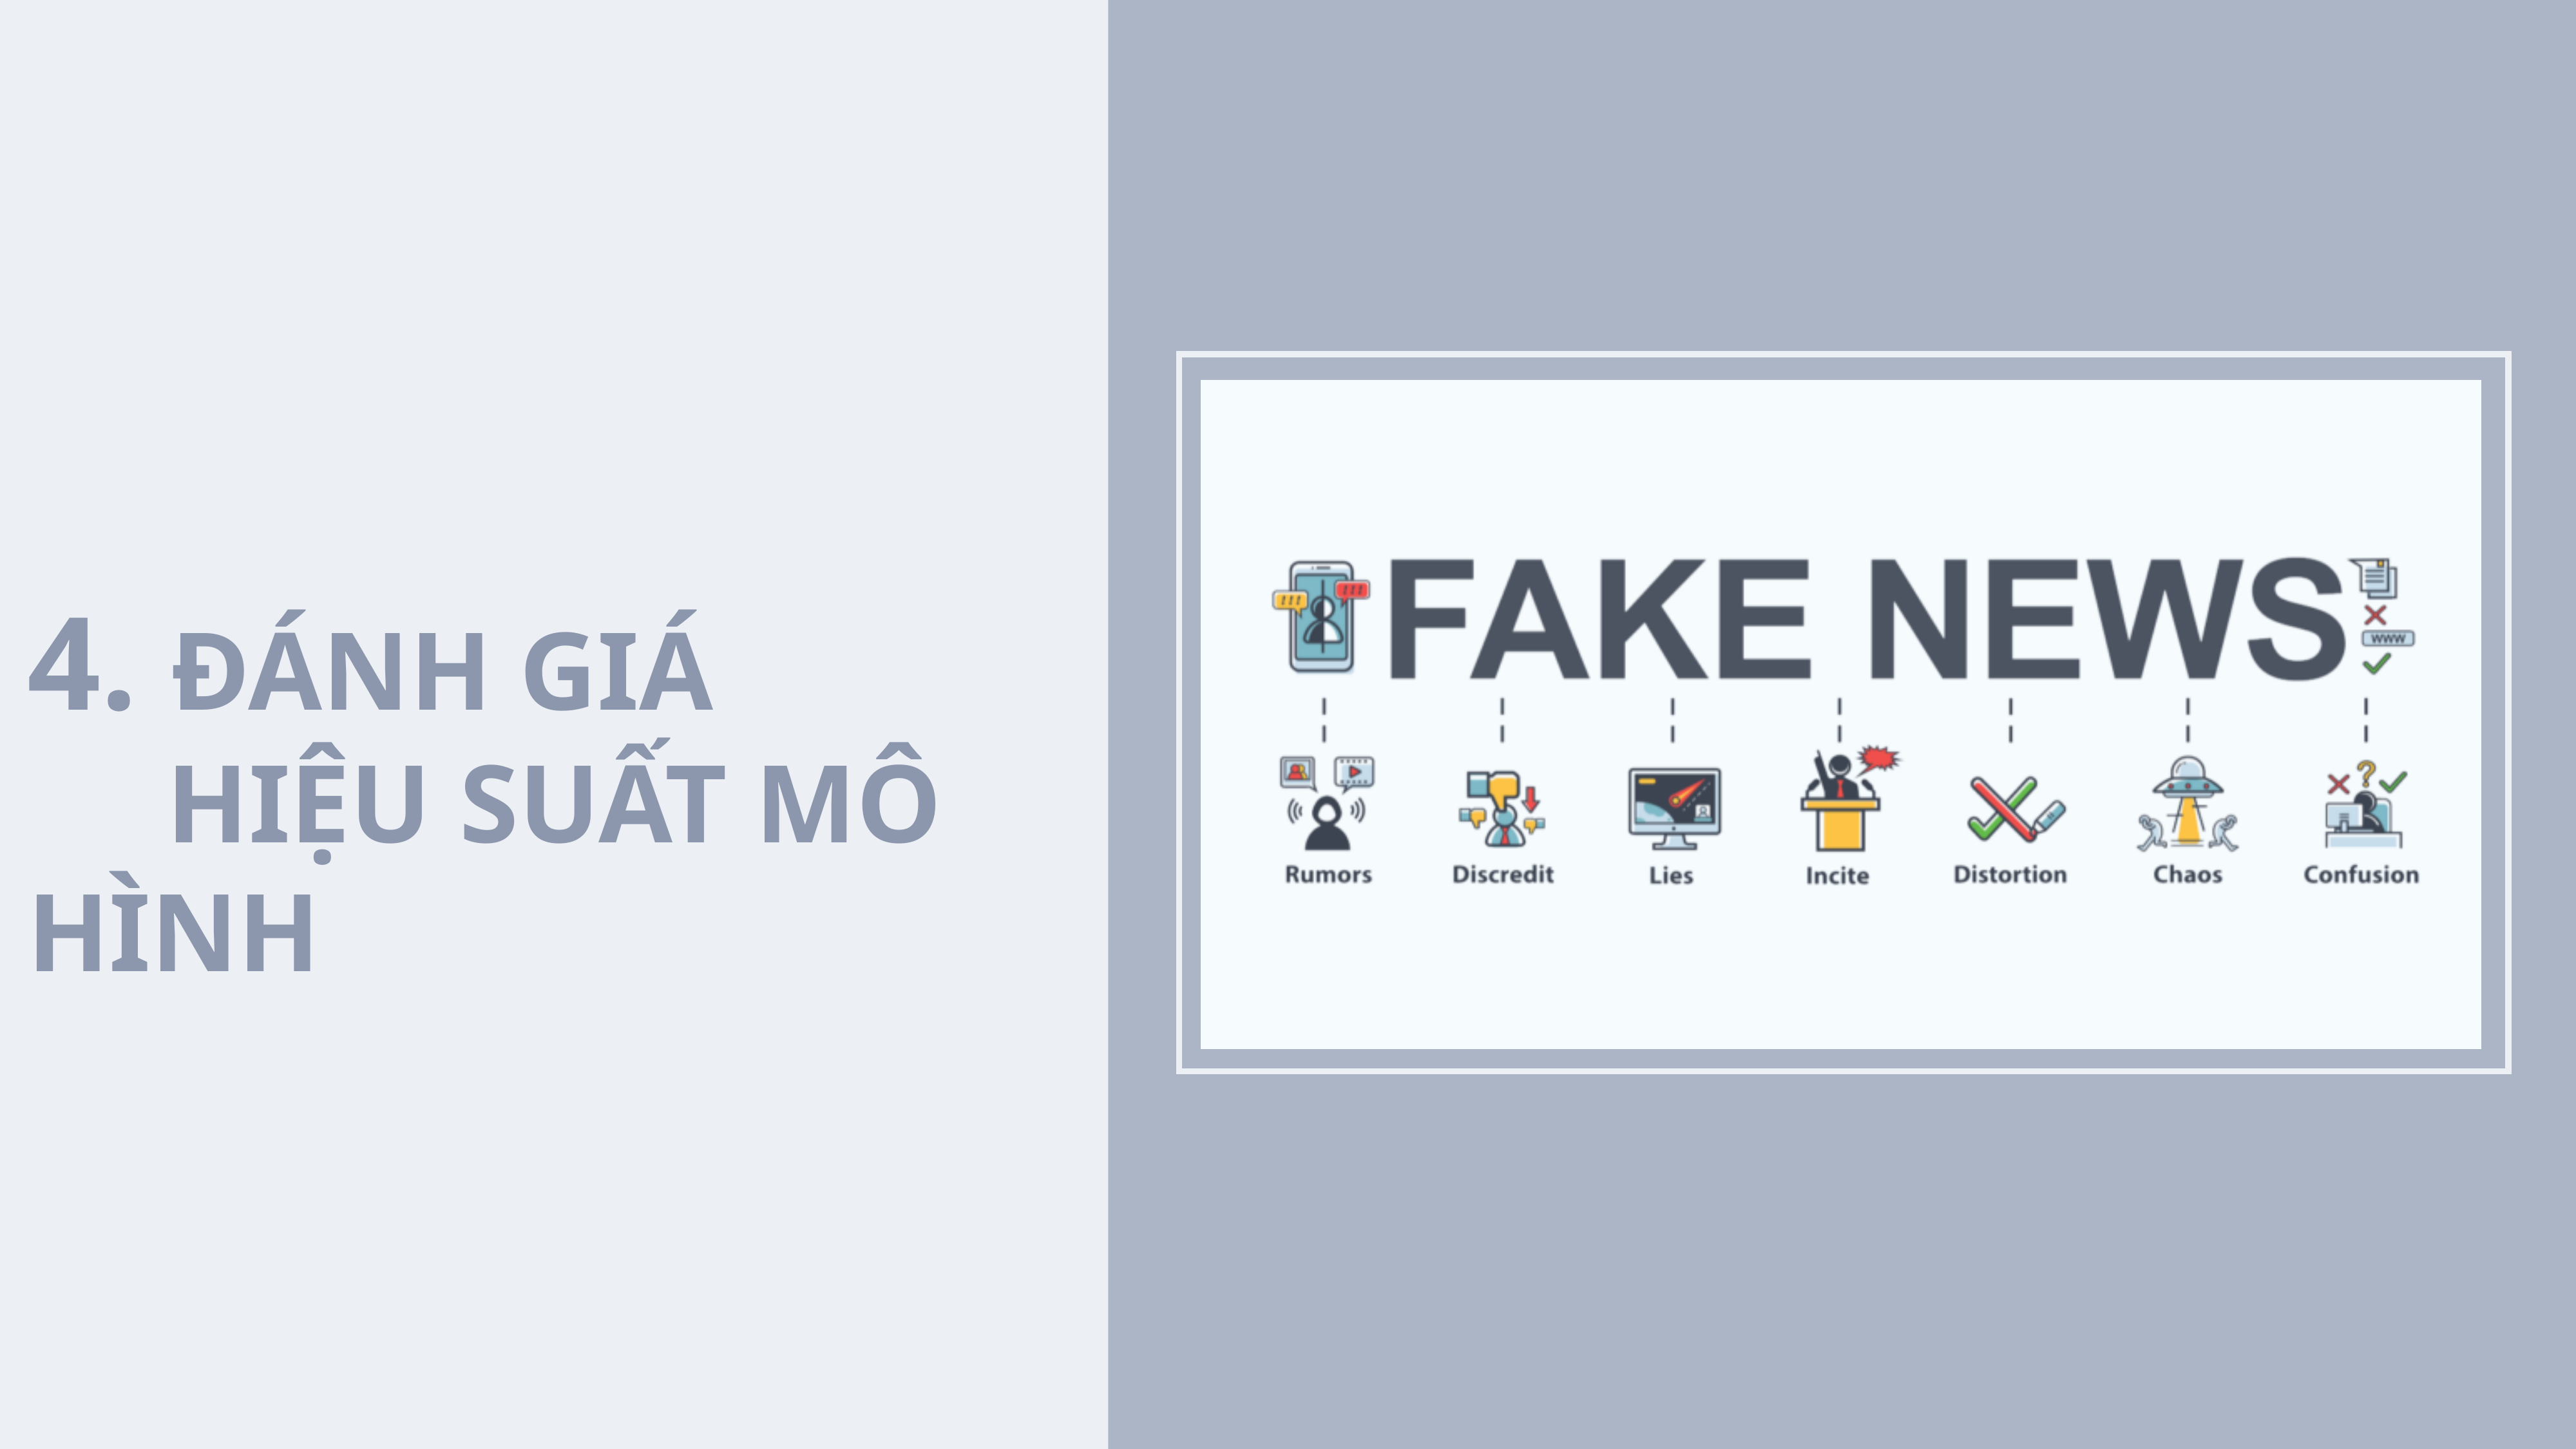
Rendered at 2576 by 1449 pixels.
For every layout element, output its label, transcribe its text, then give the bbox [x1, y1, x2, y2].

text_box [1179, 354, 2509, 1072]
picture [1201, 380, 2481, 1049]
text_box 4. ĐÁNH GIÁ HIỆU SUẤT MÔ HÌNH [0, 581, 1073, 993]
text_box [1107, 0, 2576, 1449]
